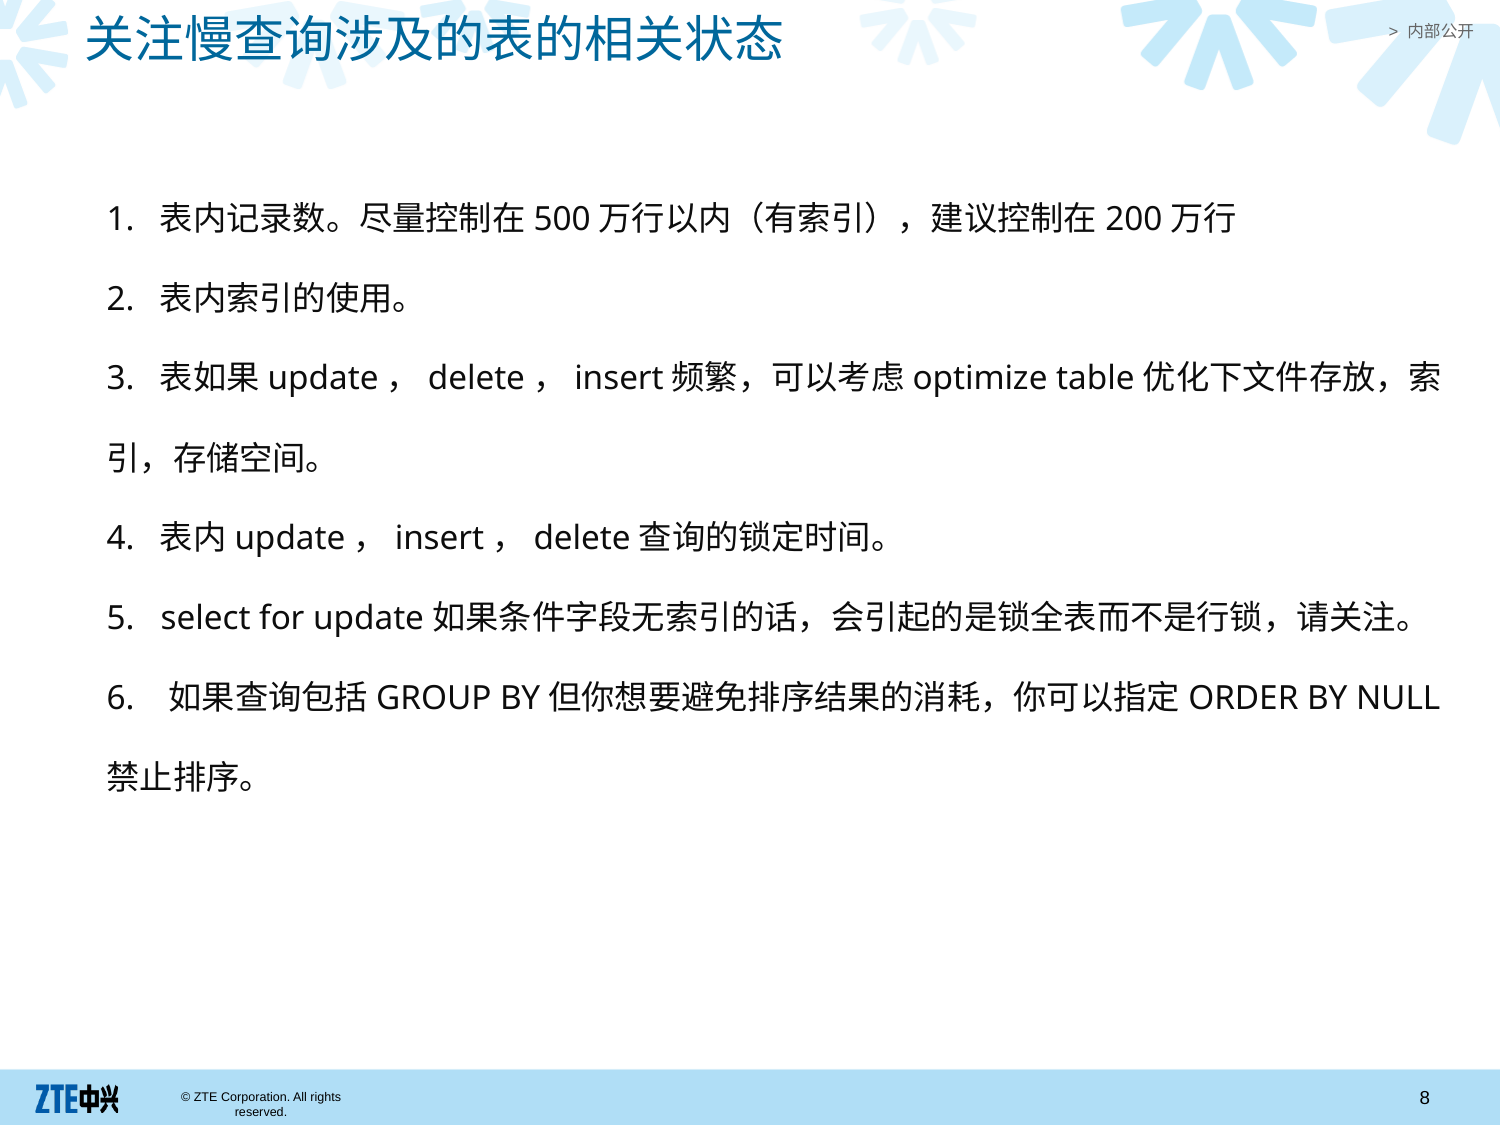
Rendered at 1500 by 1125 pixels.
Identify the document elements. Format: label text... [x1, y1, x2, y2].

text_box 关注慢查询涉及的表的相关状态 [69, 0, 800, 75]
picture [0, 0, 1500, 1125]
slide_number 8 [1362, 1067, 1488, 1125]
text_box 1. 表内记录数。尽量控制在500万行以内（有索引），建议控制在200万行 2. 表内索引的使用。 3. 表如果update，delete，insert频繁，可以考虑optimize table优化下文件存放，索引，存储空间。 4. 表内update，insert，delete查询的锁定时间。 5. select for update如果条件字段无索引的话，会引起的是锁全表而不是行锁，请关注。 6. 如果查询包括GROUP BY但你想要避免排序结果的消耗，你可以指定ORDER BY NULL禁止排序。 [91, 149, 1488, 804]
